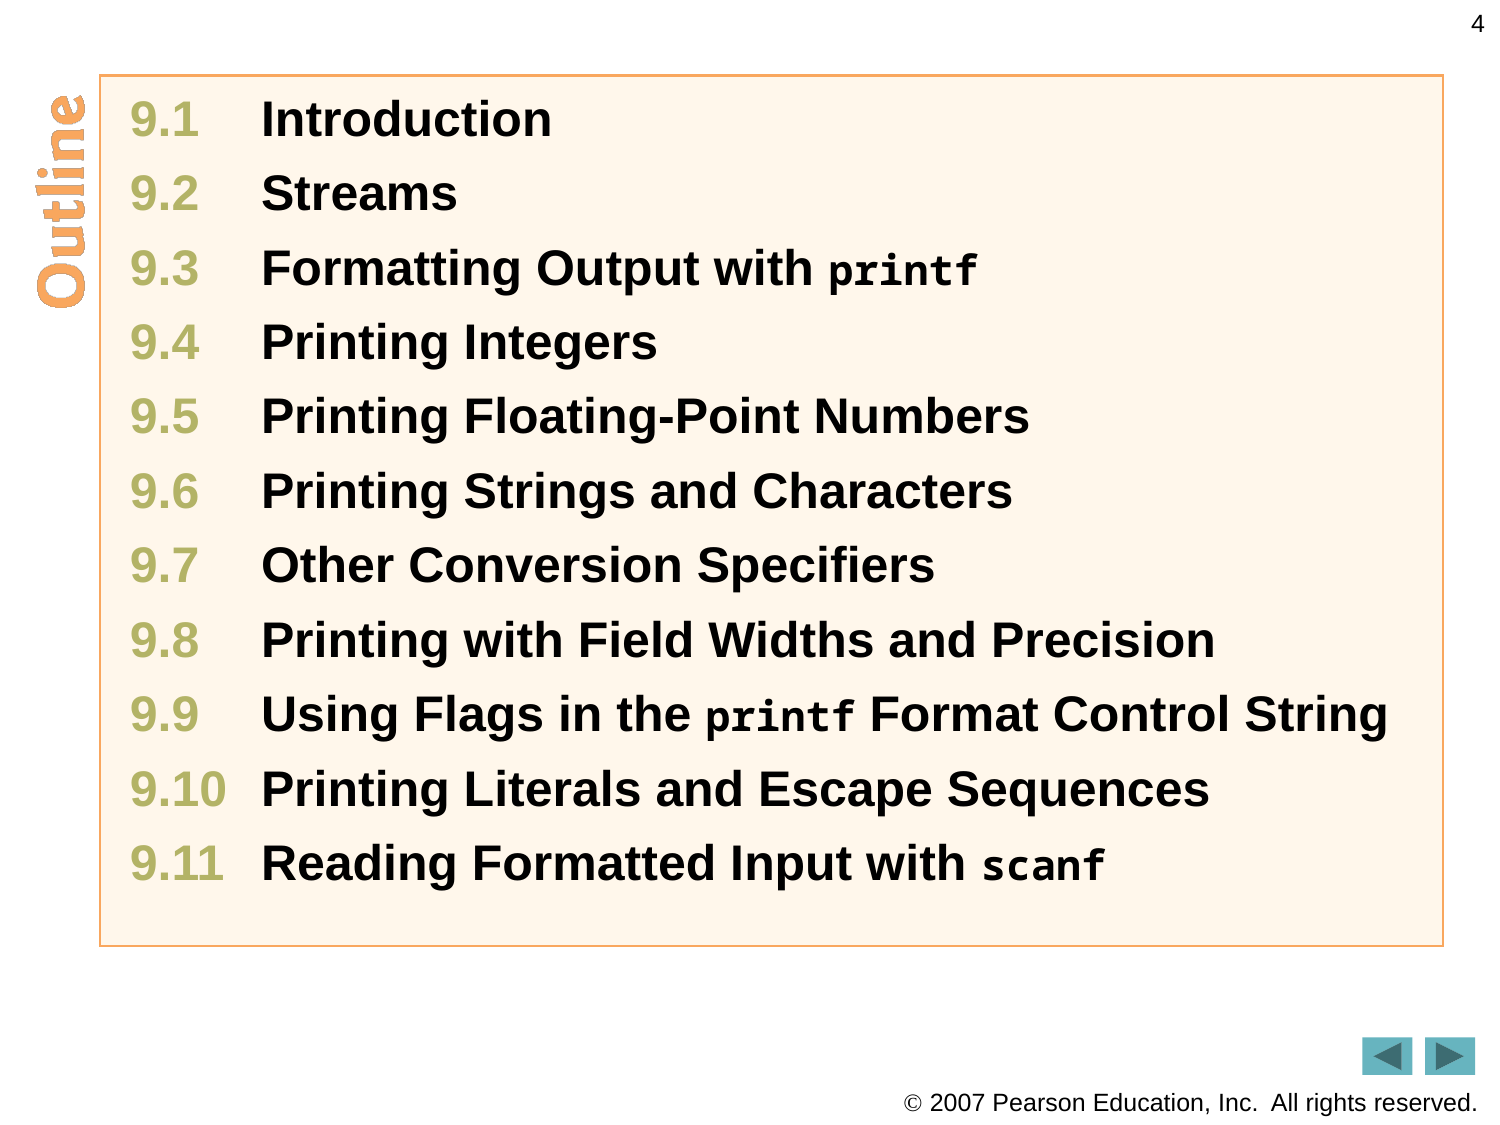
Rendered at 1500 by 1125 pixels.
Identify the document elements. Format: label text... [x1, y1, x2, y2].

list 9.1 Introduction 9.2 Streams 9.3 Formatting Output with printf 9.4 Printing Integers 9.5 Printing Floating-Point Numbers 9.6 Printing Strings and Characters 9.7 Other Conversion Specifiers 9.8 Printing with Field Widths and Precision 9.9 Using Flags in the printf Format Control String 9.10 Printing Literals and Escape Sequences 9.11 Reading Formatted Input with scanf [99, 74, 1444, 947]
picture [12, 75, 99, 326]
slide_number 4 [1149, 0, 1500, 79]
